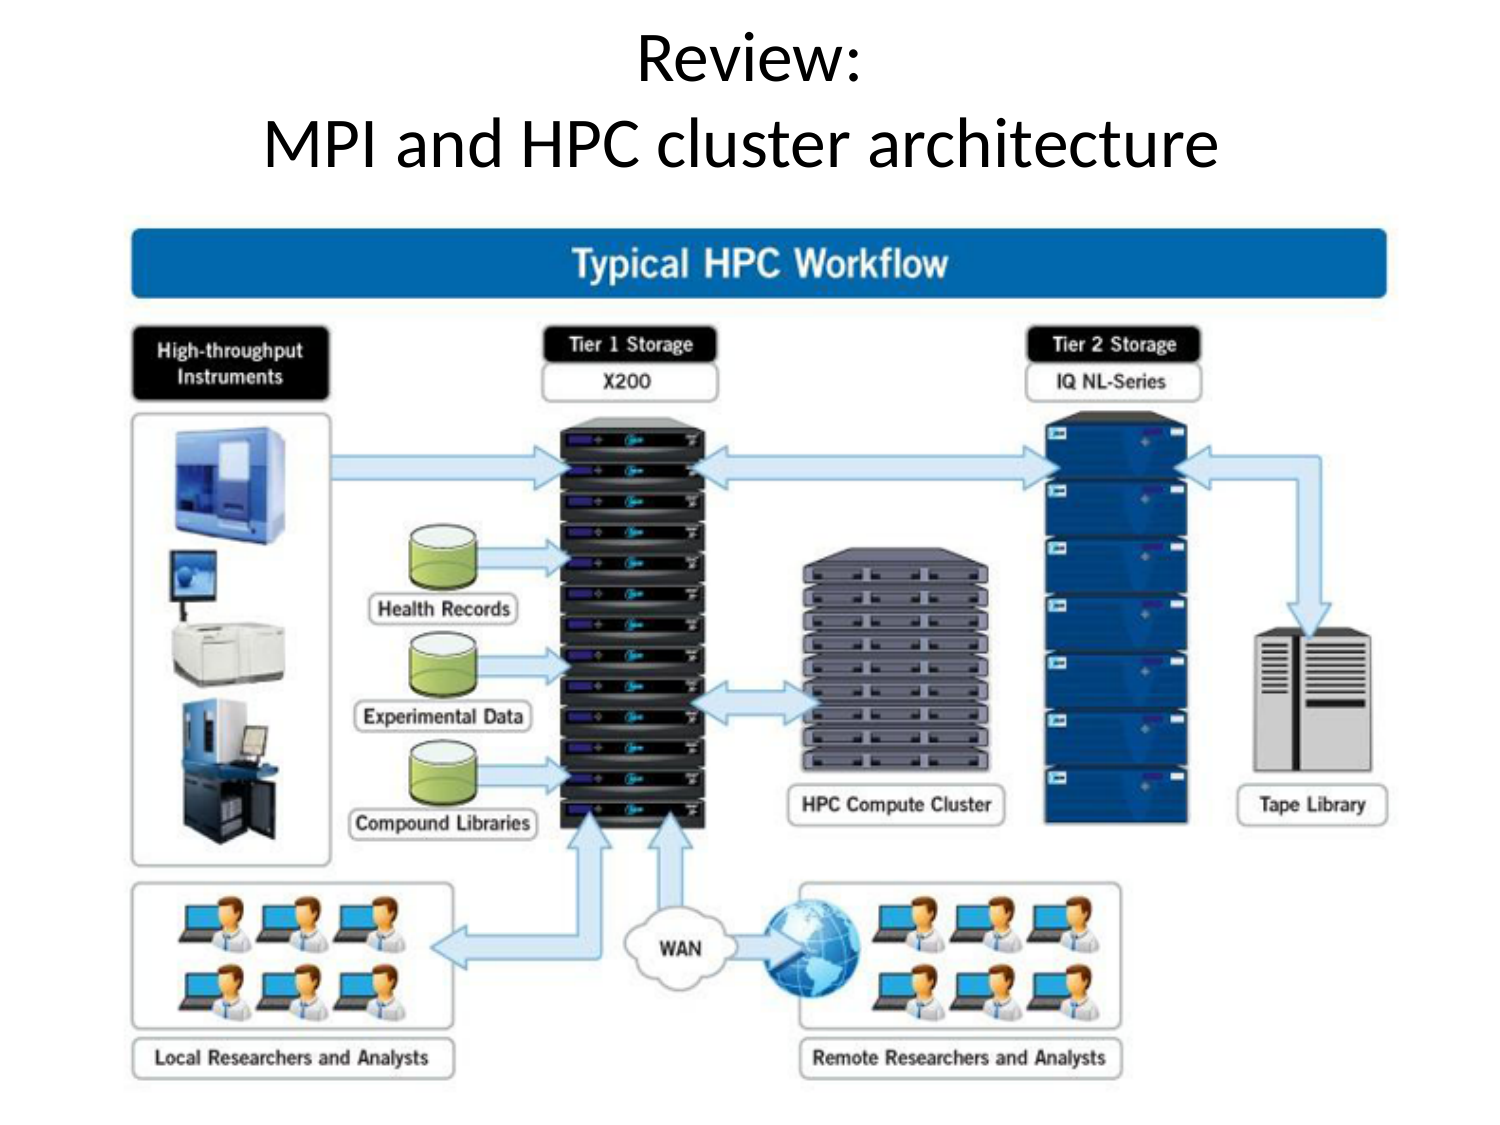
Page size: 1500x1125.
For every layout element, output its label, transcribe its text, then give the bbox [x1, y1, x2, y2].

title Review: MPI and HPC cluster architecture [75, 2, 1425, 190]
picture [98, 189, 1426, 1117]
